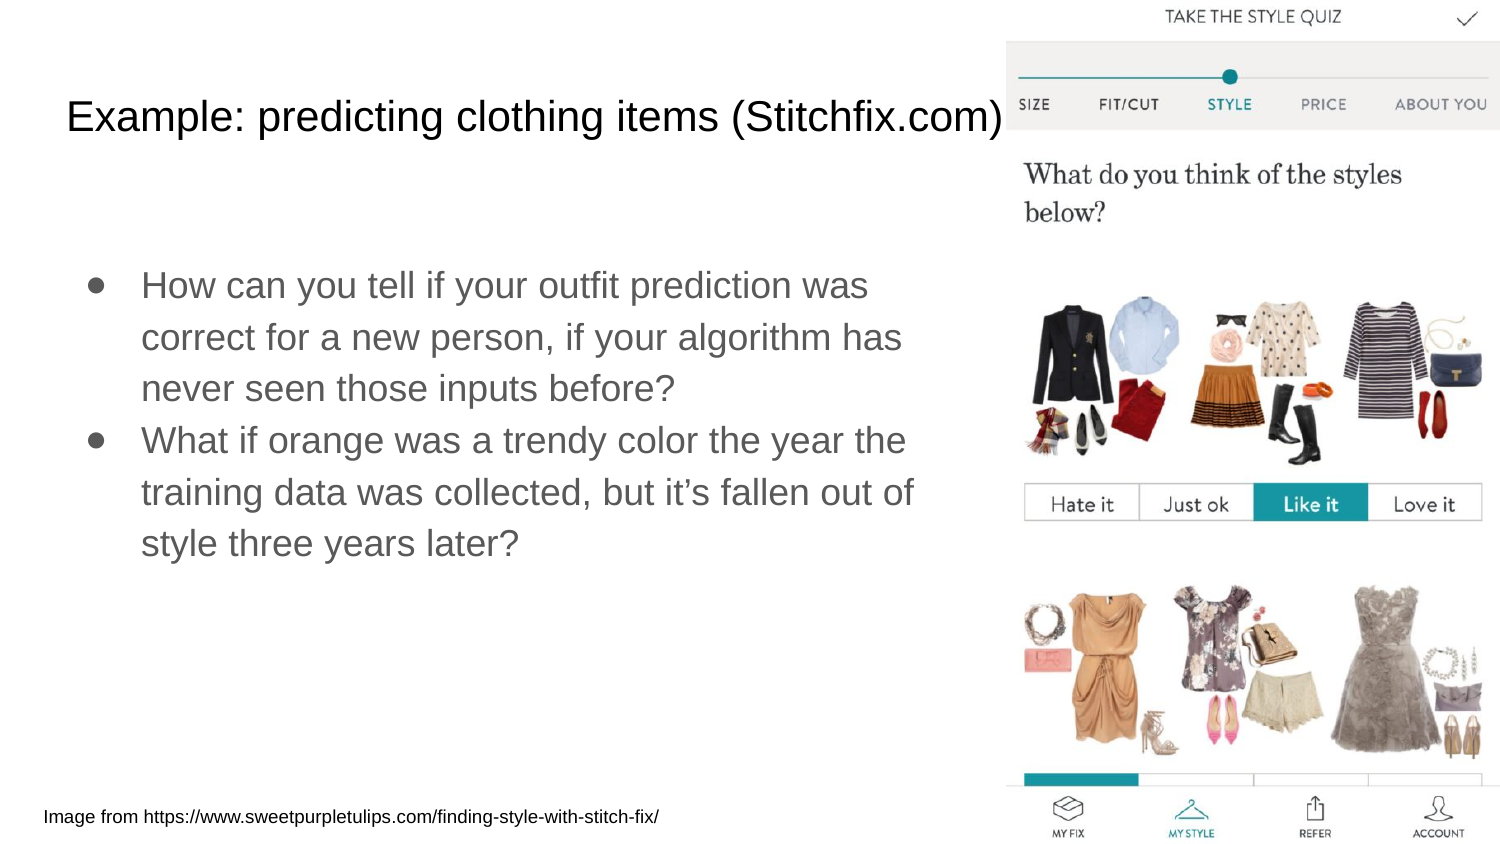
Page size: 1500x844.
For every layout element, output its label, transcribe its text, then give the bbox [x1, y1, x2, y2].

text_box Image from https://www.sweetpurpletulips.com/finding-style-with-stitch-fix/ [28, 793, 1001, 839]
picture [1006, 0, 1500, 844]
title Example: predicting clothing items (Stitchfix.com) [51, 72, 1001, 167]
list How can you tell if your outfit prediction was correct for a new person, if your algorithm has never seen those inputs before? What if orange was a trendy color the year the training data was collected, but it’s fallen out of style three years later? [51, 239, 1001, 793]
